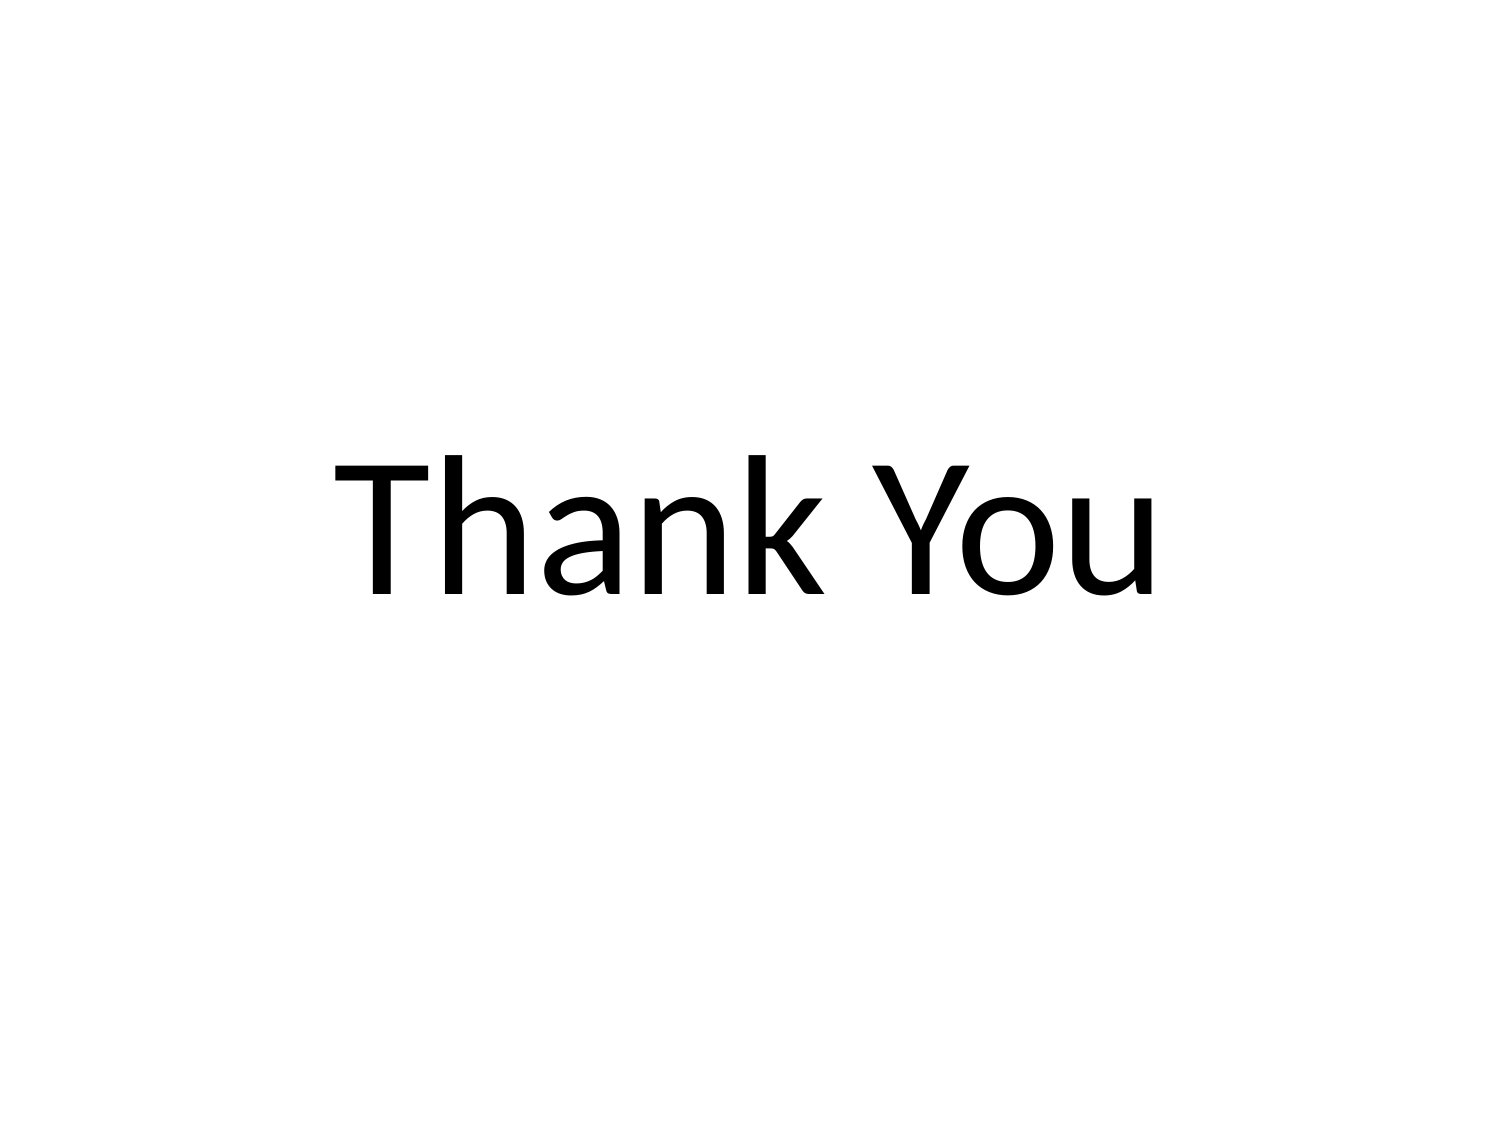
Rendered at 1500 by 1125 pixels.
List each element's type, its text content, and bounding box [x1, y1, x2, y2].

title Thank You [277, 420, 1223, 609]
